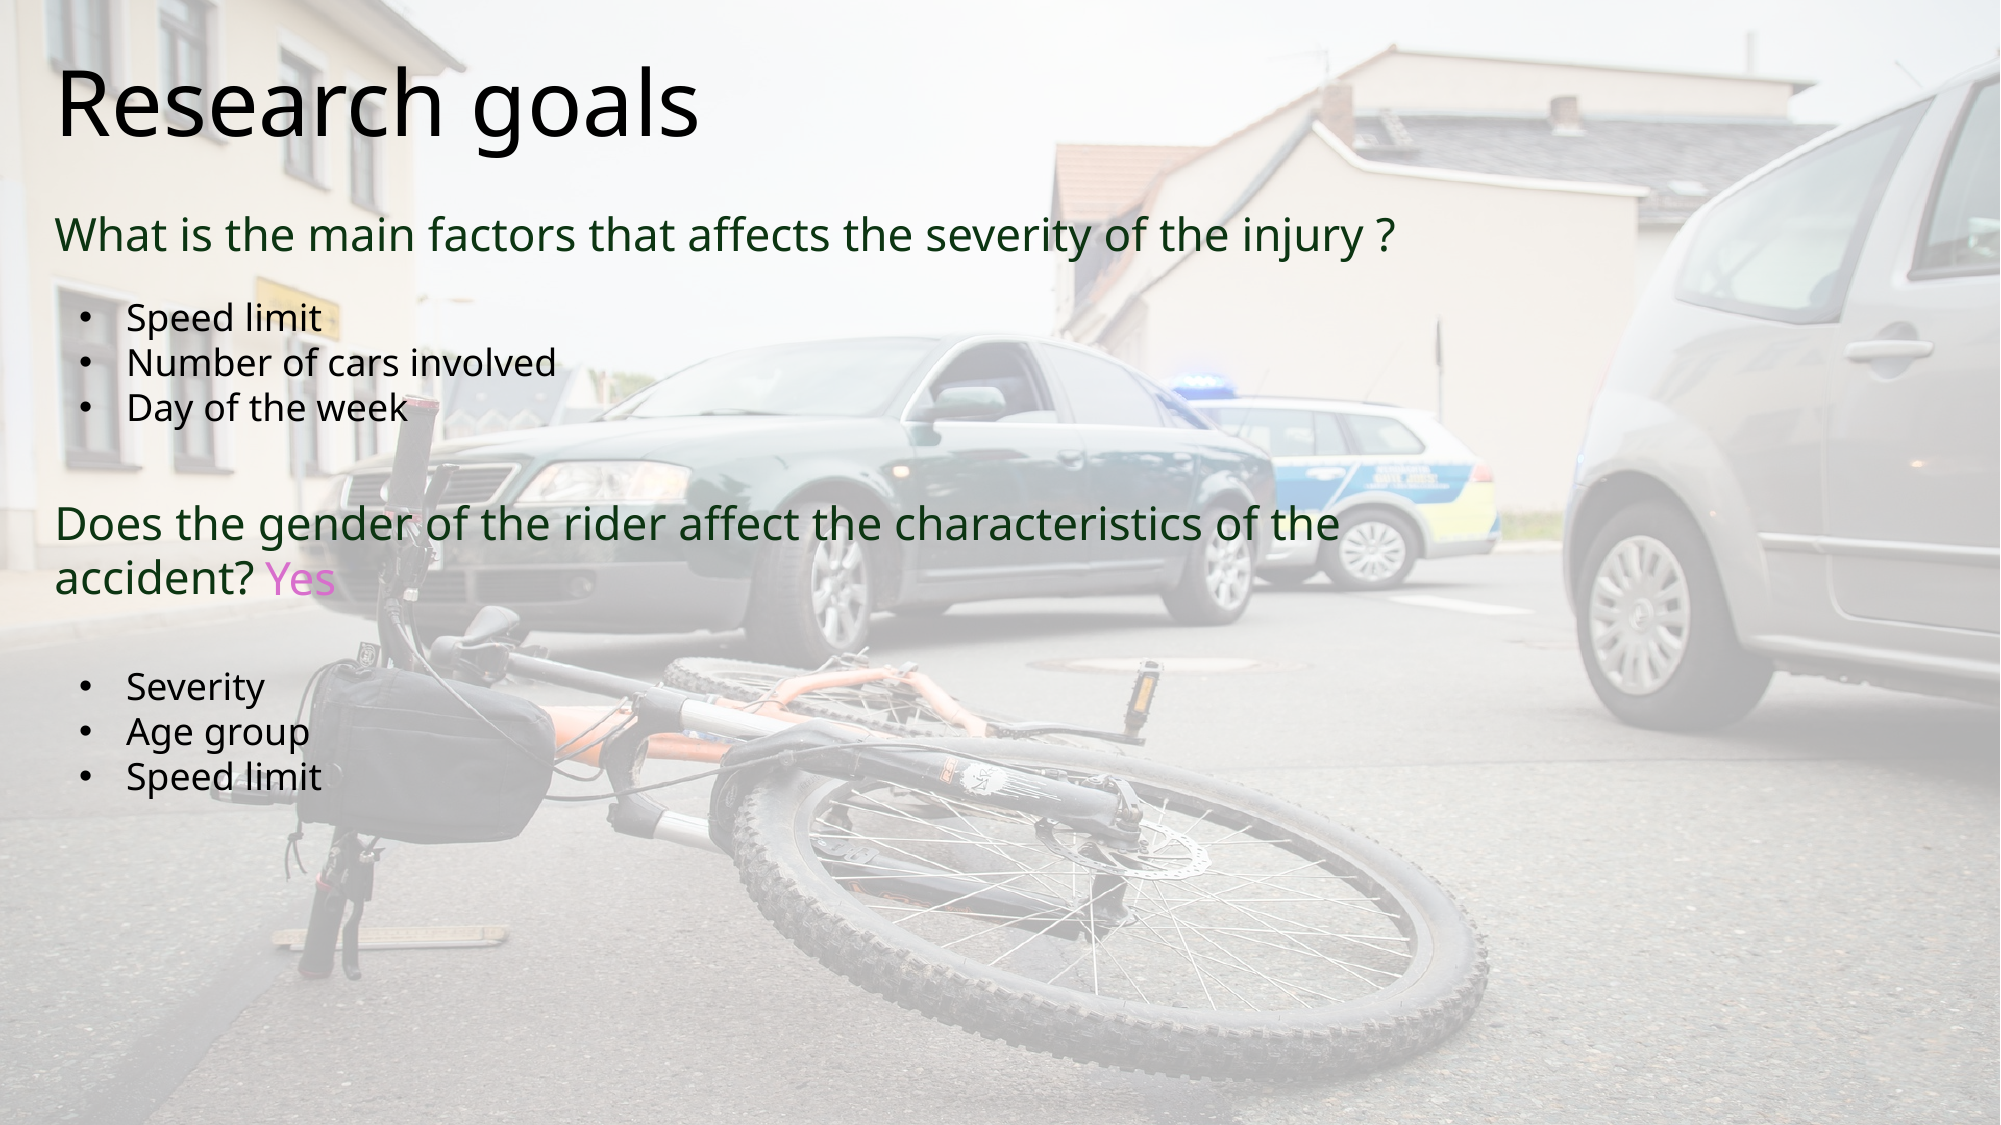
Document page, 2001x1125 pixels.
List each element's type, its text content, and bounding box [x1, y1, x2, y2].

text_box Speed limit Number of cars involved Day of the week [64, 286, 1172, 437]
text_box Does the gender of the rider affect the characteristics of the accident? [39, 486, 1440, 612]
text_box What is the main factors that affects the severity of the injury ? [39, 198, 1693, 269]
title Research goals [39, 0, 849, 198]
text_box Yes [250, 542, 563, 613]
text_box Severity Age group Speed limit [64, 655, 983, 806]
